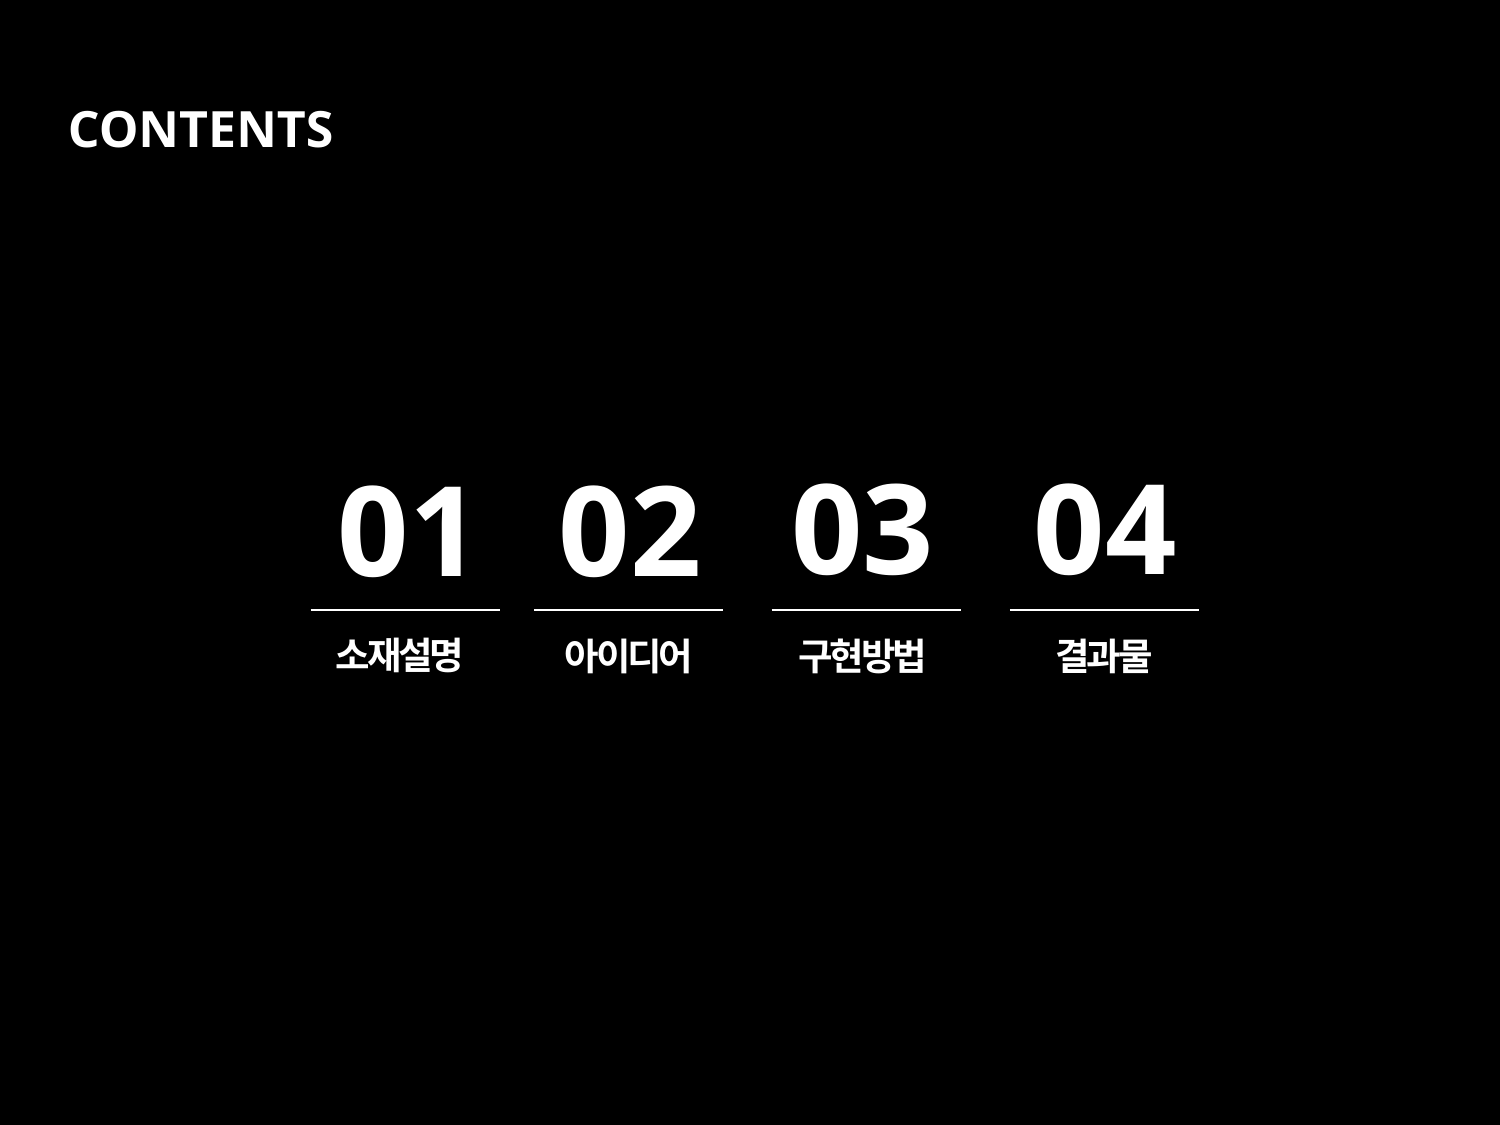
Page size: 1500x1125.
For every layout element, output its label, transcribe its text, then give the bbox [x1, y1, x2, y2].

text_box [492, 609, 725, 687]
text_box 01 [307, 443, 511, 608]
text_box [950, 609, 1259, 687]
text_box 02 [529, 444, 732, 608]
text_box CONTENTS [53, 89, 739, 165]
text_box 04 [1003, 441, 1206, 607]
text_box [726, 609, 949, 687]
text_box 03 [761, 441, 964, 607]
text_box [287, 609, 491, 686]
